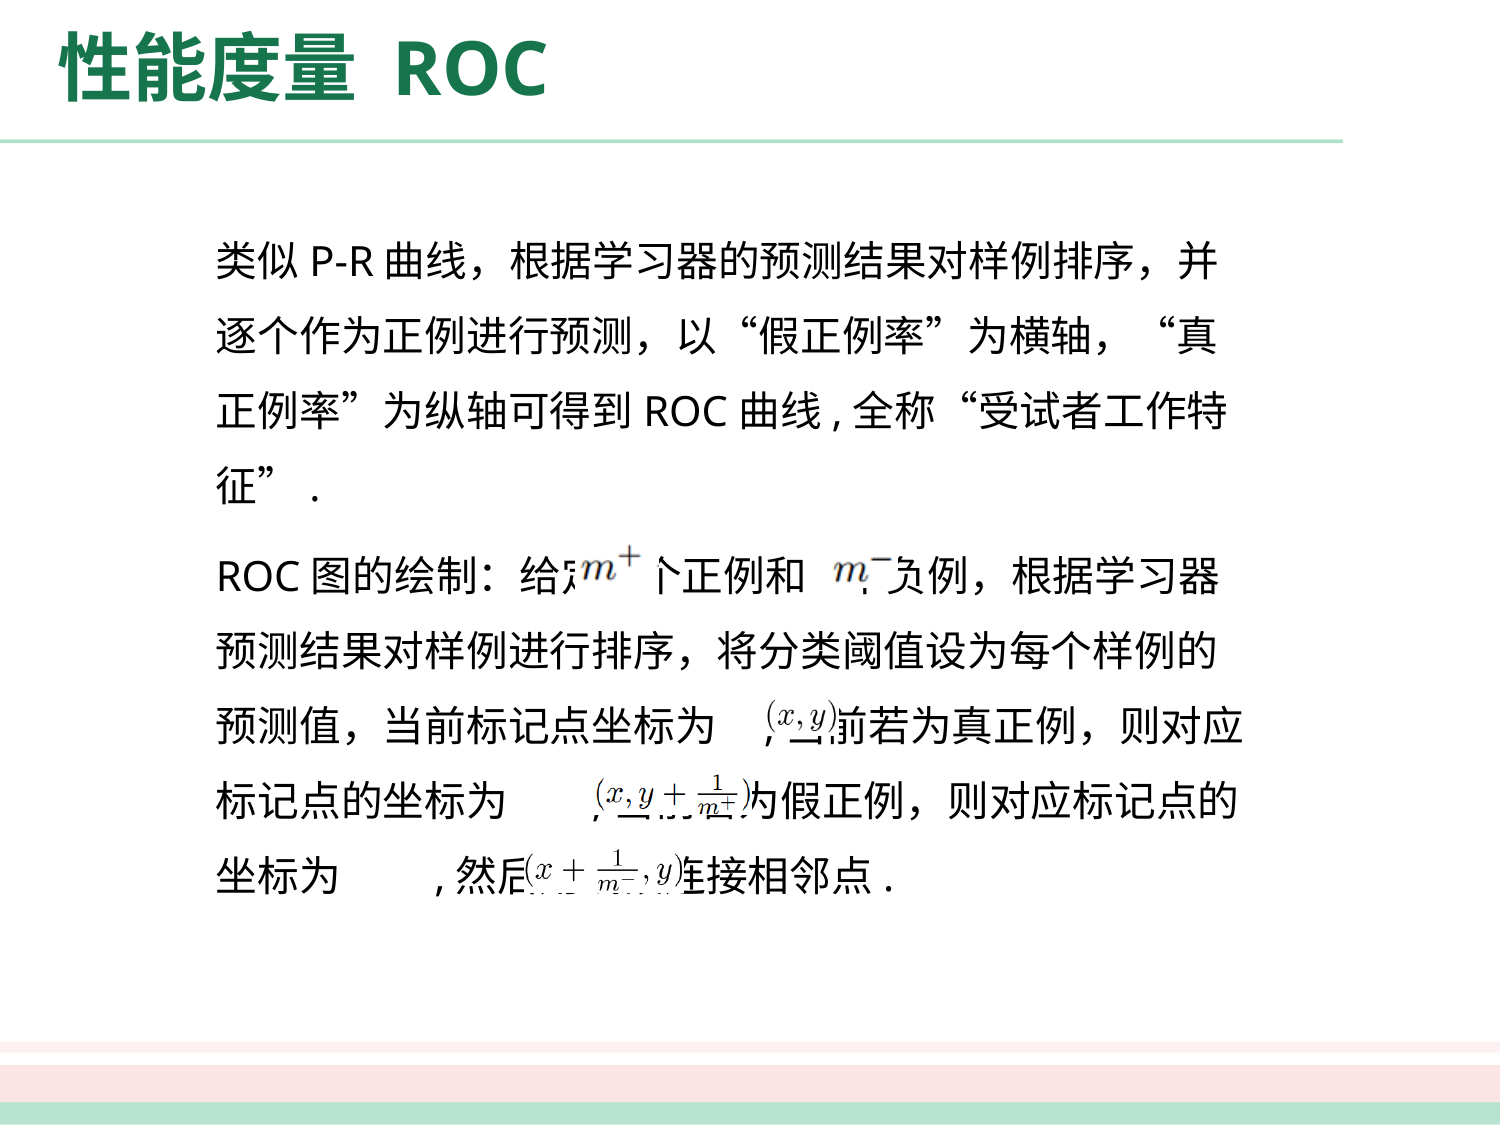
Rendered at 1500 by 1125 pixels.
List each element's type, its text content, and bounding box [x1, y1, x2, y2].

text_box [125, 516, 1270, 893]
title 性能度量 ROC [42, 7, 1337, 135]
text_box 类似P-R曲线，根据学习器的预测结果对样例排序，并逐个作为正例进行预测，以“假正例率”为横轴，“真正例率”为纵轴可得到ROC曲线,全称“受试者工作特征”. [125, 201, 1270, 399]
picture [0, 0, 1500, 1125]
